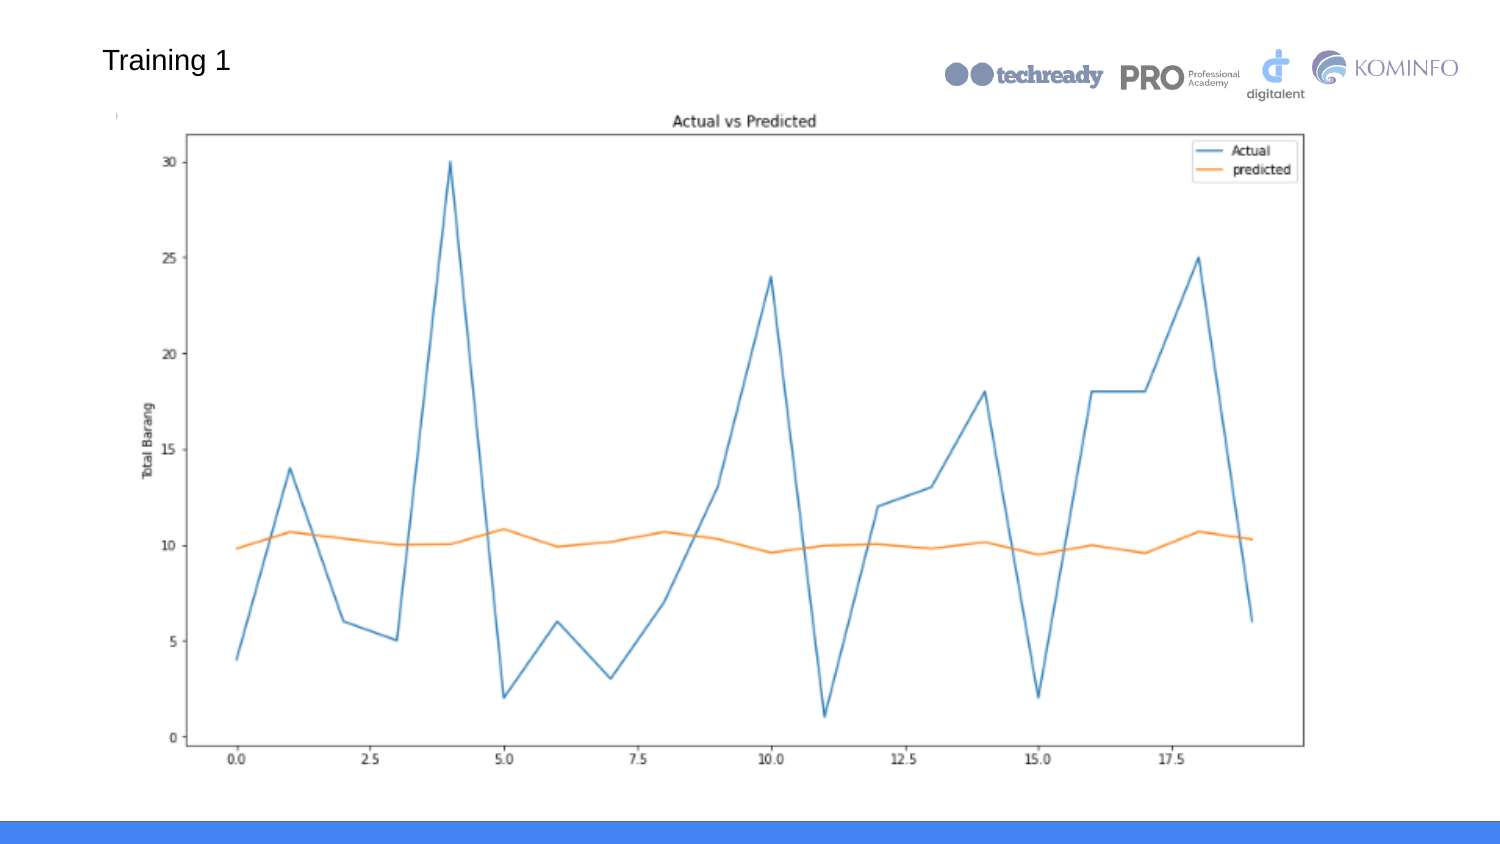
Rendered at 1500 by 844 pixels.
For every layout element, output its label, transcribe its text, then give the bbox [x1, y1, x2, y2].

text_box Training 1 [87, 34, 588, 84]
picture [116, 109, 1383, 802]
